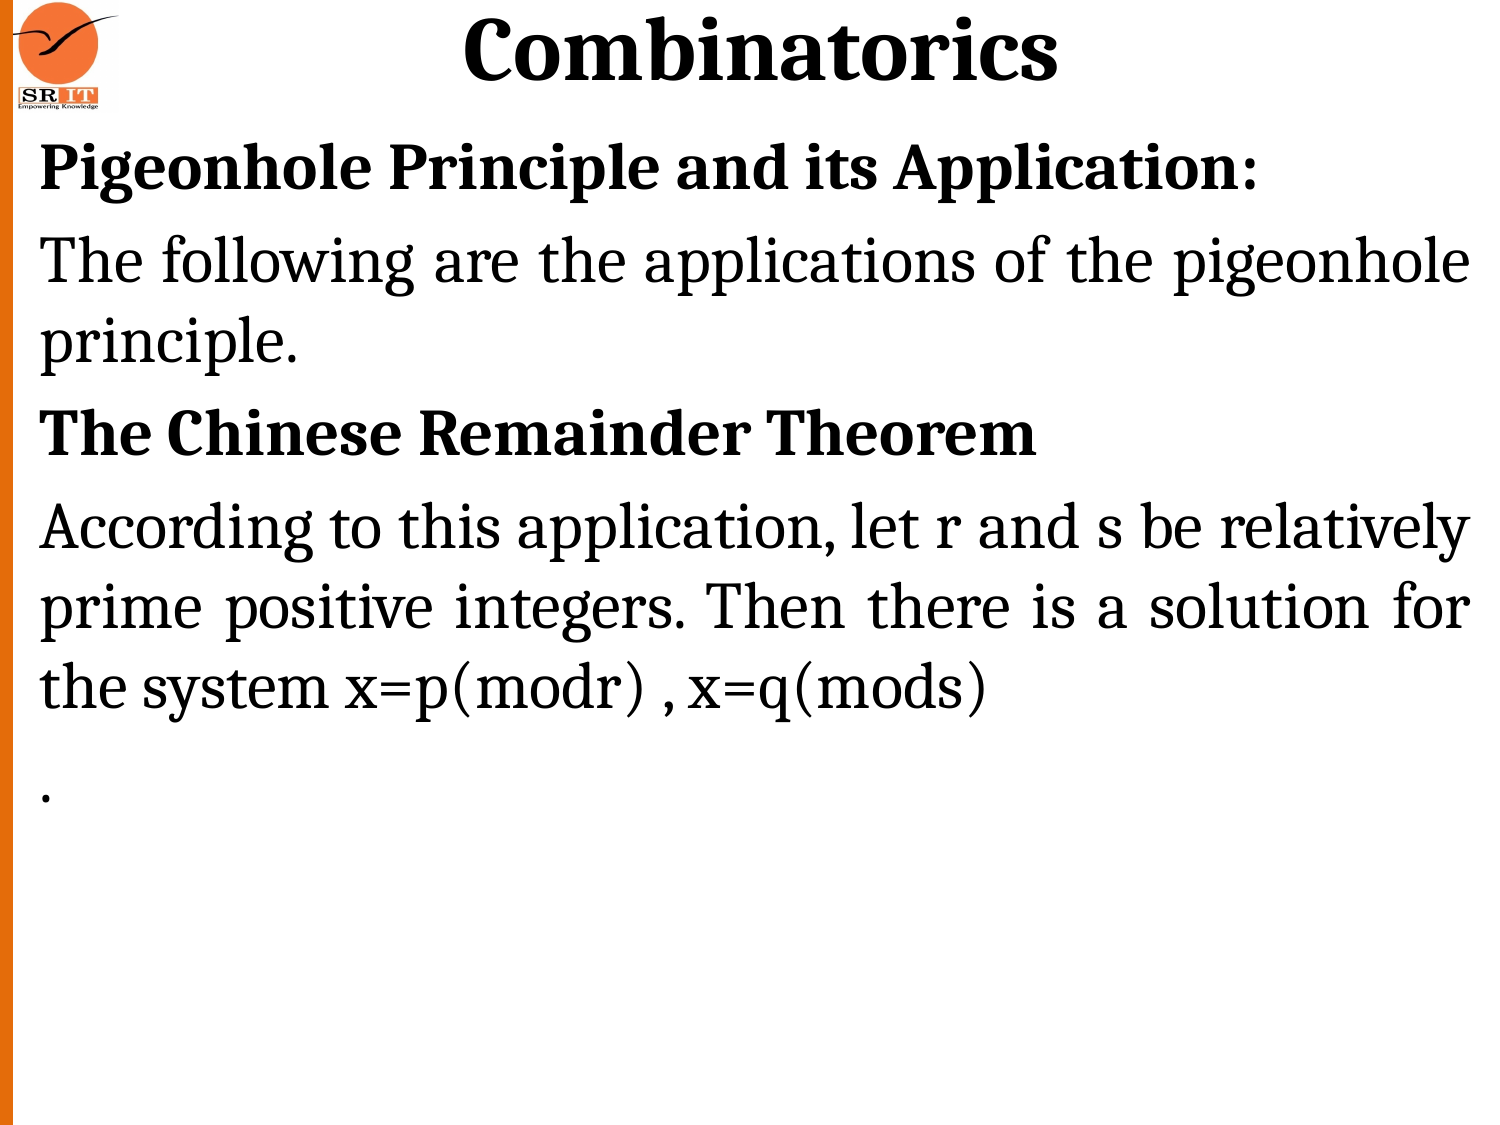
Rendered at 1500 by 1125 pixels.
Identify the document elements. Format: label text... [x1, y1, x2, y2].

title Combinatorics [24, 0, 1500, 88]
picture [13, 0, 119, 113]
list Pigeonhole Principle and its Application: The following are the applications of the pigeonhole principle. The Chinese Remainder Theorem According to this application, let r and s be relatively prime positive integers. Then there is a solution for the system x=p(modr) , x=q(mods) . [24, 114, 1488, 1125]
